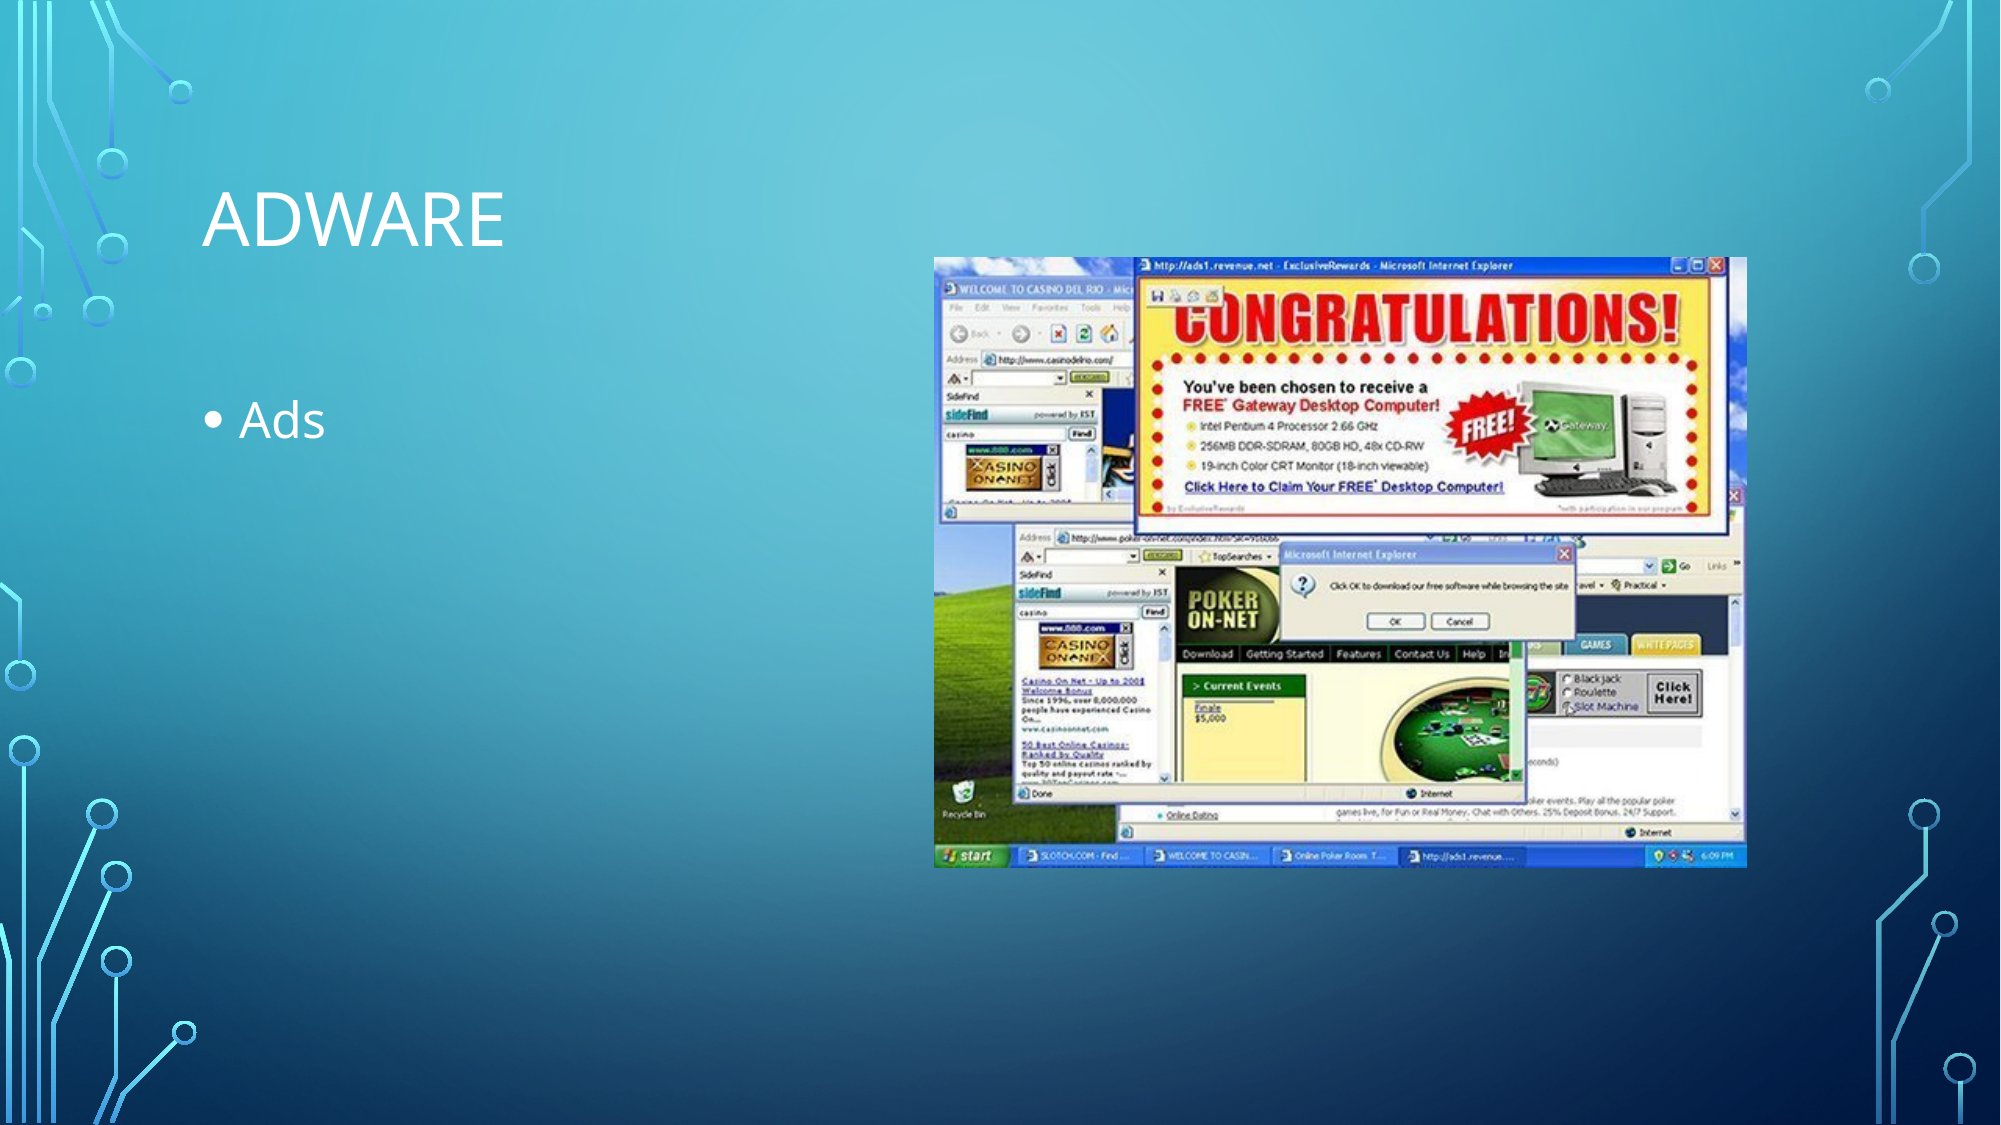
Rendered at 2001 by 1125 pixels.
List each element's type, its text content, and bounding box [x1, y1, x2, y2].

title adware [187, 101, 1813, 344]
list Ads [187, 369, 1813, 950]
picture [934, 257, 1748, 868]
